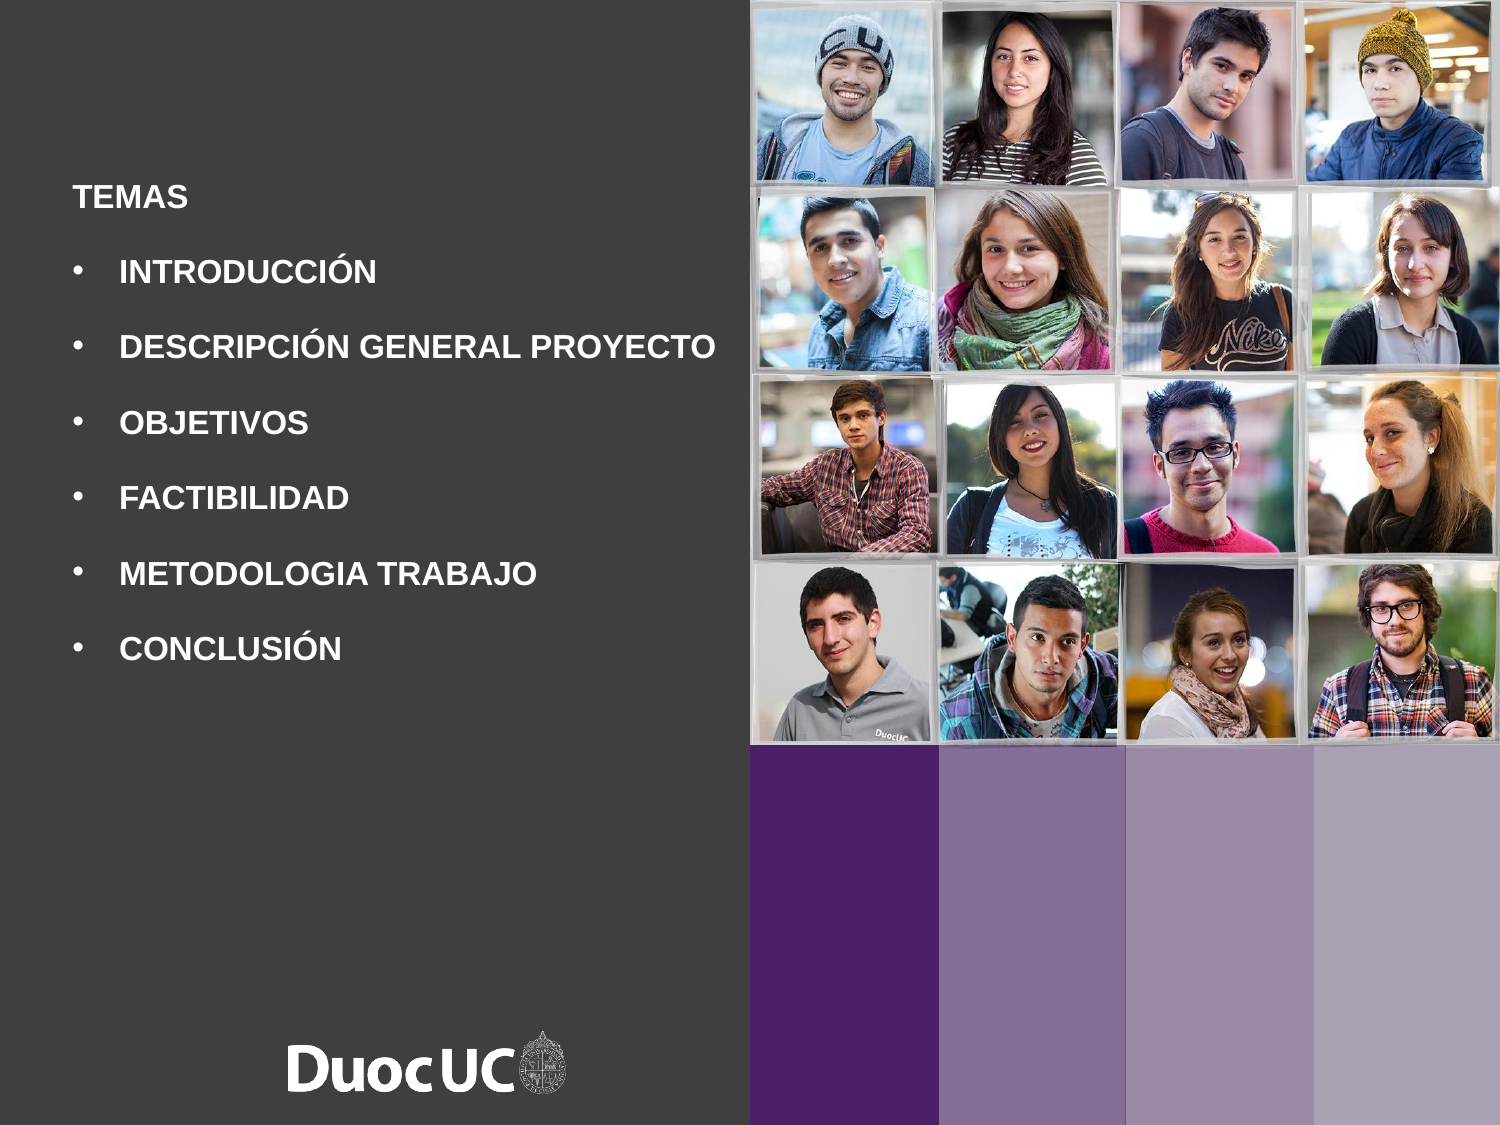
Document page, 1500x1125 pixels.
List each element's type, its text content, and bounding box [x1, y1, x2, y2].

text_box FACTIBILIDAD [57, 468, 697, 524]
text_box METODOLOGIA TRABAJO [57, 544, 697, 599]
picture [288, 1031, 566, 1094]
text_box CONCLUSIÓN [57, 619, 697, 675]
text_box INTRODUCCIÓN [57, 242, 697, 298]
text_box TEMAS [57, 167, 697, 223]
text_box OBJETIVOS [57, 393, 697, 449]
picture [750, 0, 1500, 1125]
text_box DESCRIPCIÓN GENERAL PROYECTO [57, 318, 781, 373]
